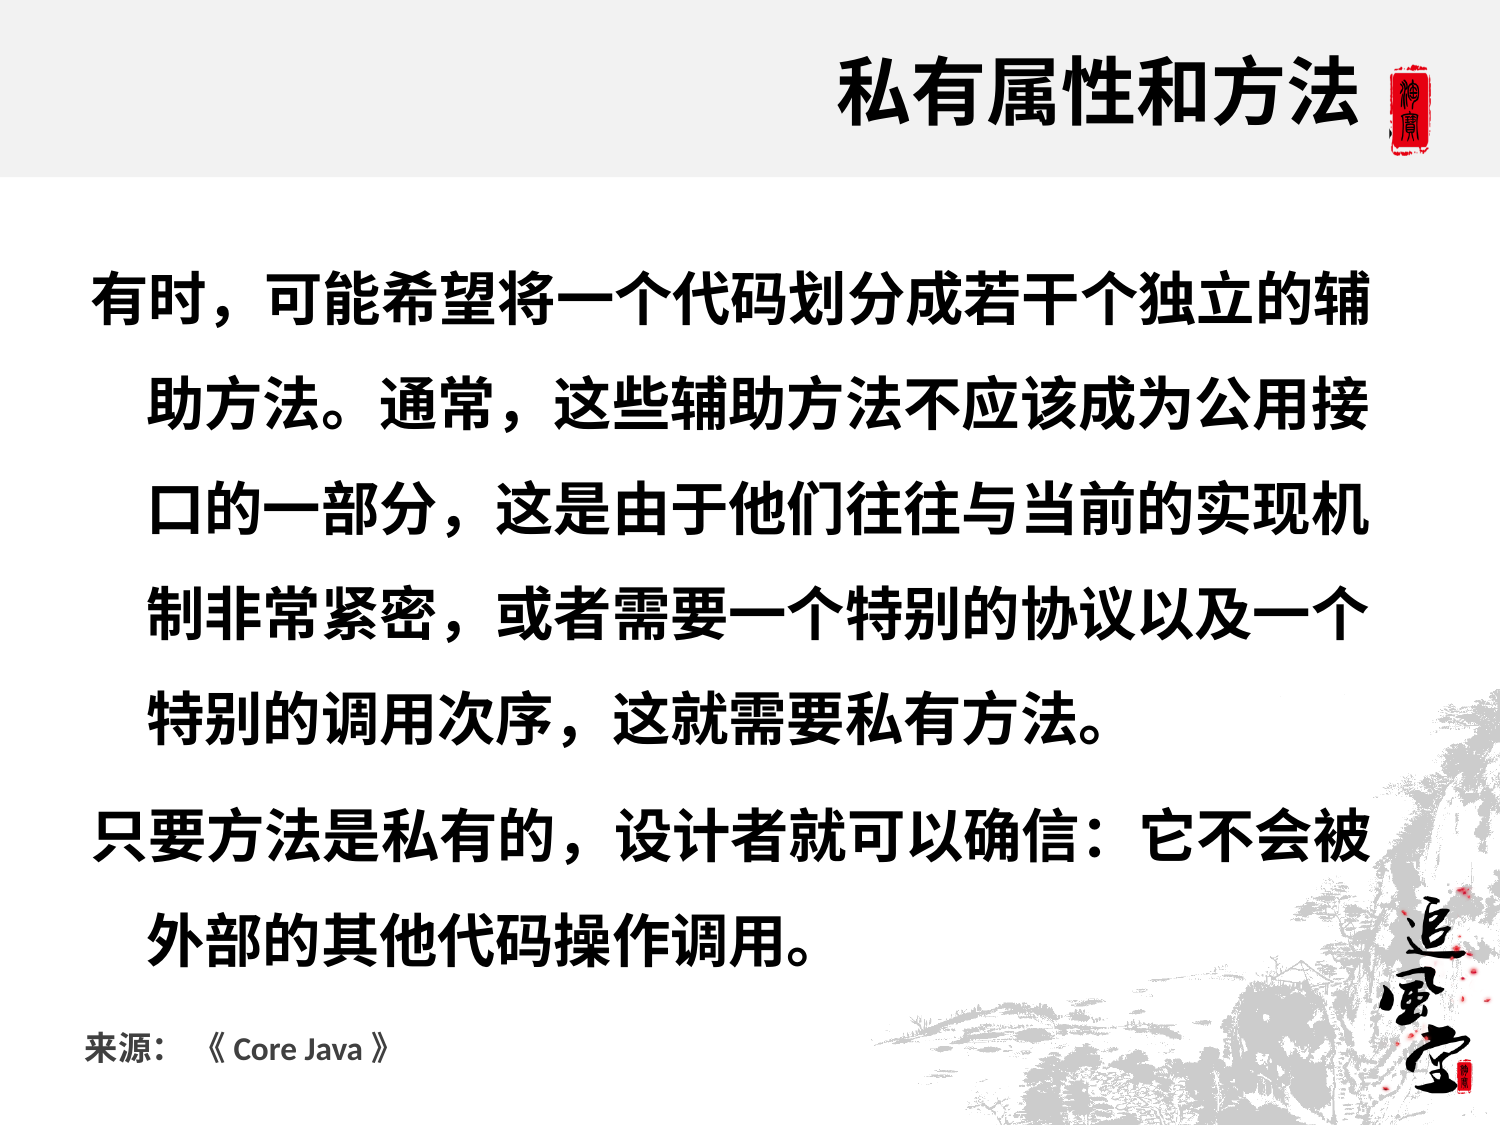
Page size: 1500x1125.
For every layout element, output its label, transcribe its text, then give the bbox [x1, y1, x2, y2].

text_box 来源： 《Core Java》 [70, 1019, 1418, 1075]
list 有时，可能希望将一个代码划分成若干个独立的辅助方法。通常，这些辅助方法不应该成为公用接口的一部分，这是由于他们往往与当前的实现机制非常紧密，或者需要一个特别的协议以及一个特别的调用次序，这就需要私有方法。 只要方法是私有的，设计者就可以确信：它不会被外部的其他代码操作调用。 [75, 219, 1425, 1005]
picture [1376, 887, 1495, 1094]
title 私有属性和方法 [75, 25, 1376, 154]
picture [1389, 59, 1440, 156]
